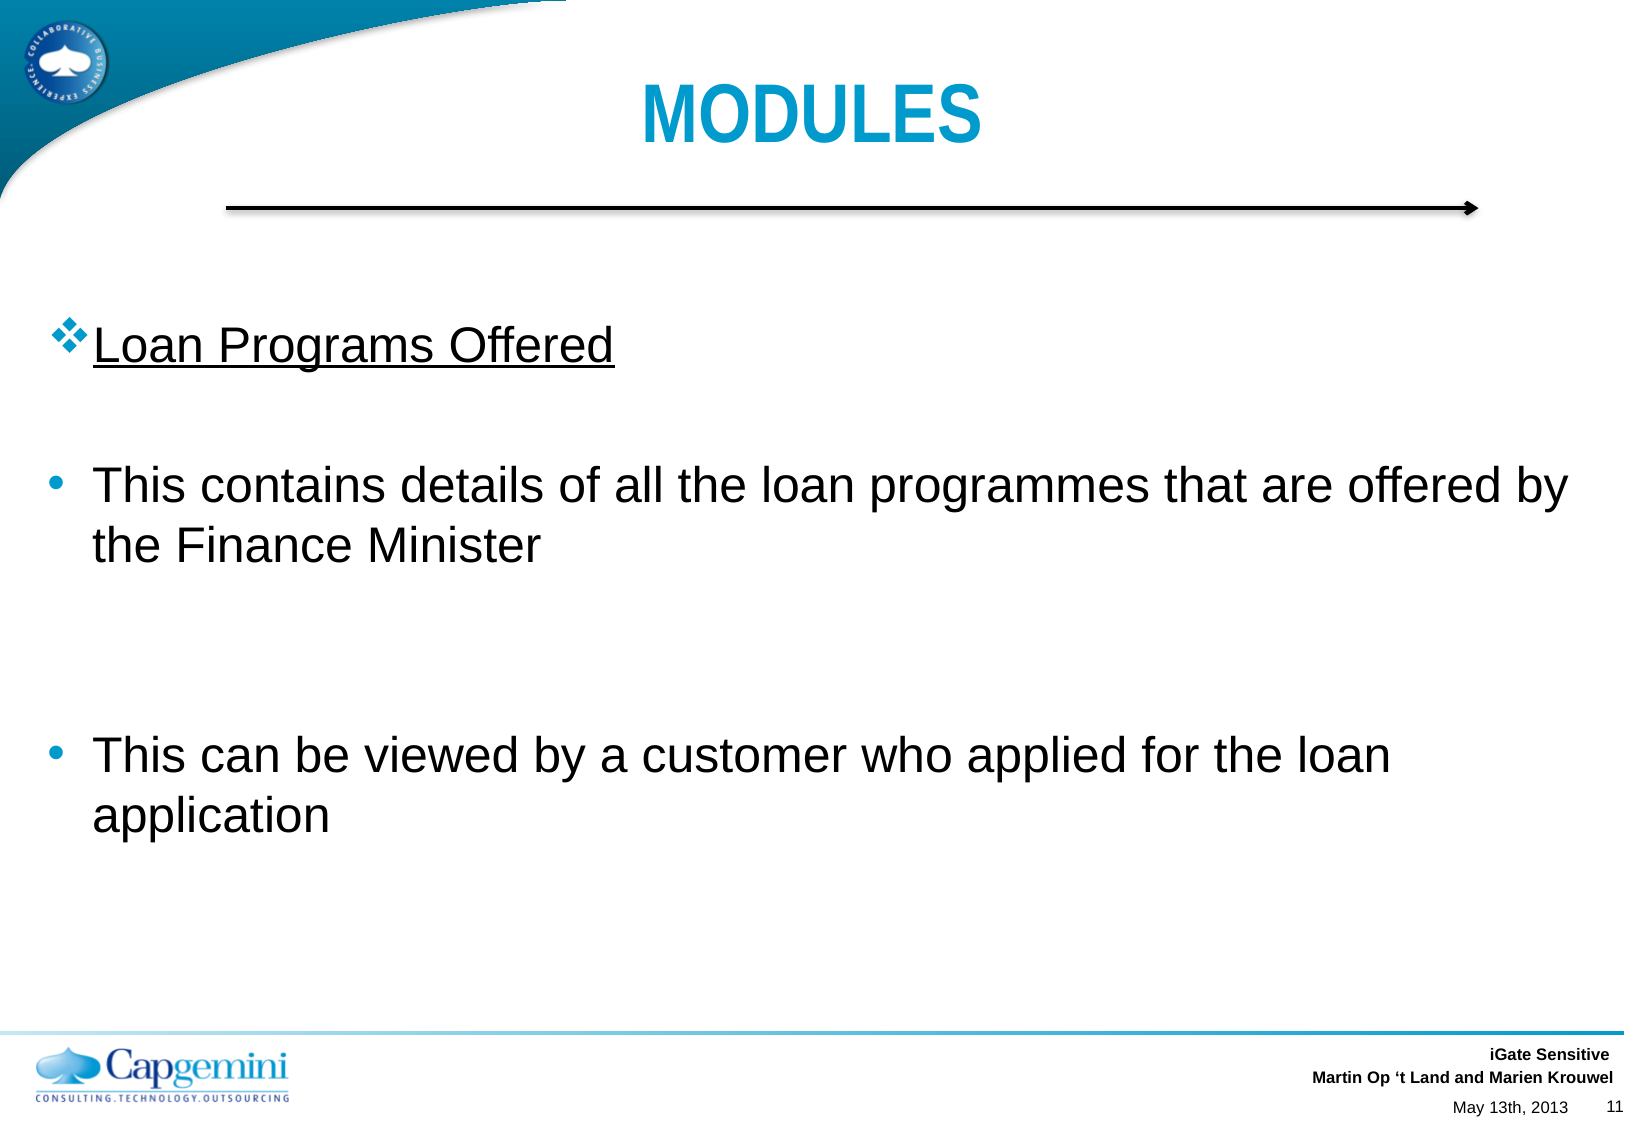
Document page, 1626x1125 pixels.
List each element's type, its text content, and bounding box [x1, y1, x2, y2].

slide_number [1373, 1094, 1569, 1122]
footer iGate Sensitive [1062, 1046, 1616, 1065]
title MODULES [0, 0, 1625, 196]
list Loan Programs Offered This contains details of all the loan programmes that are offered by the Finance Minister This can be viewed by a customer who applied for the loan application [0, 235, 1625, 1005]
picture [34, 1046, 291, 1103]
slide_number 11 [1580, 1098, 1625, 1117]
